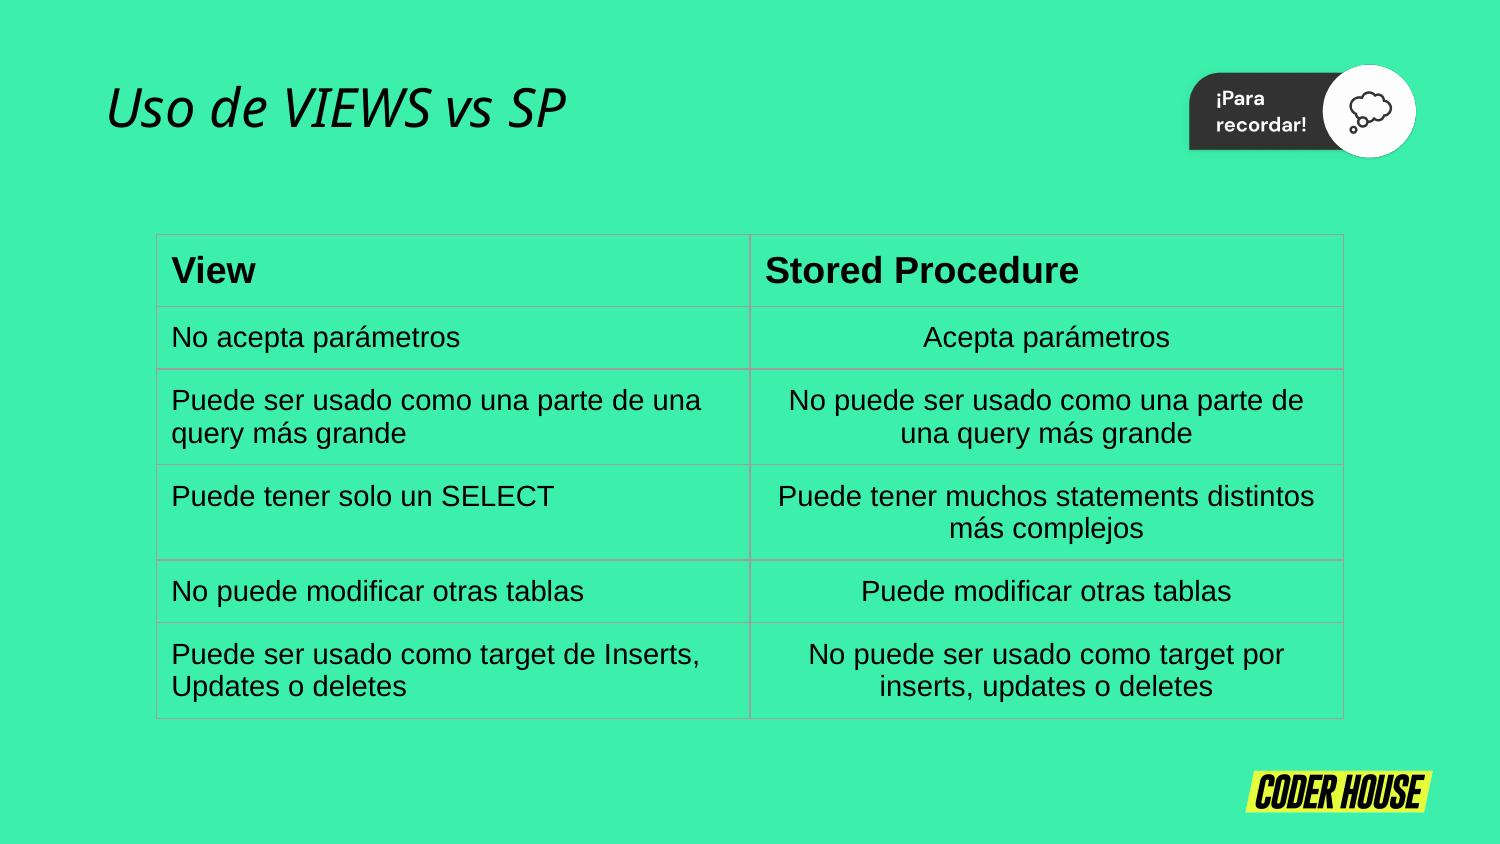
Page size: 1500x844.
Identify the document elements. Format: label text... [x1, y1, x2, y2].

picture [1167, 58, 1437, 164]
table_header View [157, 235, 749, 306]
table_cell No puede ser usado como una parte de una query más grande [751, 370, 1343, 464]
table_cell Puede modificar otras tablas [751, 561, 1343, 622]
text_box Uso de VIEWS vs SP [90, 58, 1410, 175]
picture [1241, 764, 1437, 819]
table_cell Puede tener solo un SELECT [157, 465, 749, 559]
table_cell No puede ser usado como target por inserts, updates o deletes [751, 623, 1343, 718]
table_cell Puede ser usado como una parte de una query más grande [157, 370, 749, 464]
table_cell No puede modificar otras tablas [157, 561, 749, 622]
table_cell Puede ser usado como target de Inserts, Updates o deletes [157, 623, 749, 718]
table_cell Acepta parámetros [751, 307, 1343, 368]
table_cell No acepta parámetros [157, 307, 749, 368]
table_header Stored Procedure [751, 235, 1343, 306]
table_cell Puede tener muchos statements distintos más complejos [751, 465, 1343, 559]
